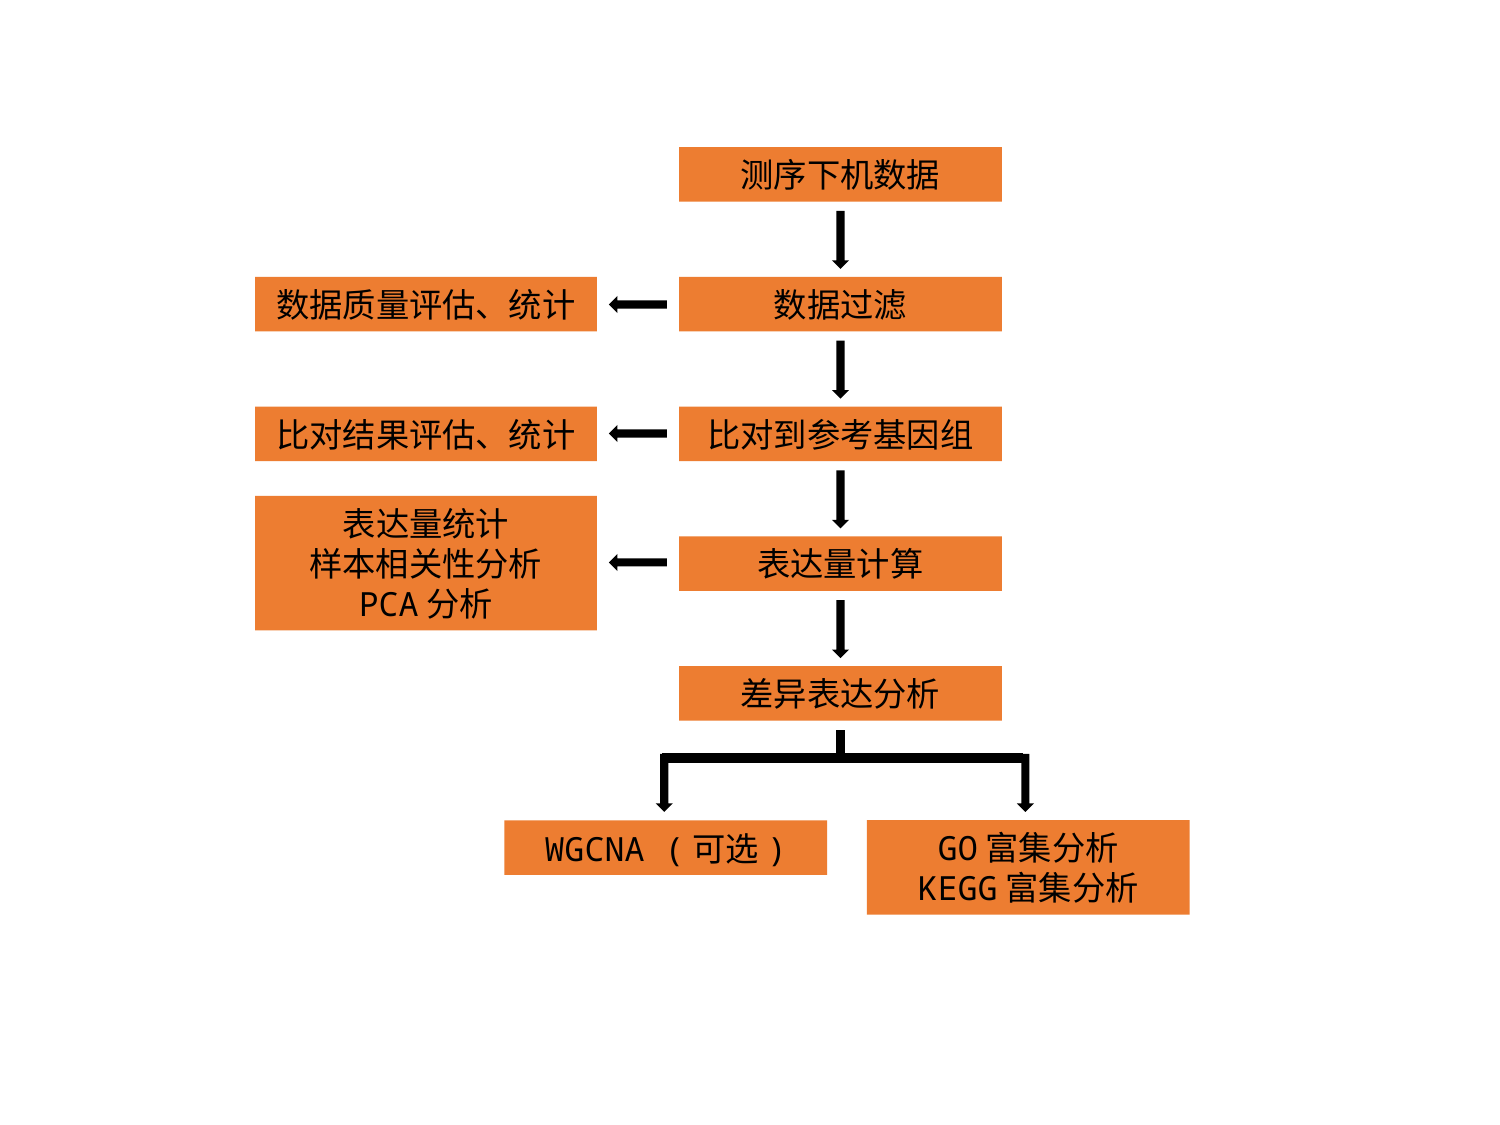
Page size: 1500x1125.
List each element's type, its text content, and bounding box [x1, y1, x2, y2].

text_box [608, 553, 667, 572]
text_box 比对结果评估、统计 [255, 406, 597, 462]
text_box 表达量计算 [679, 536, 1002, 591]
text_box 差异表达分析 [679, 666, 1002, 721]
text_box [608, 295, 667, 314]
text_box [1016, 753, 1035, 812]
text_box 数据过滤 [679, 276, 1002, 332]
text_box 数据质量评估、统计 [255, 276, 597, 332]
text_box [831, 340, 850, 399]
text_box [836, 730, 845, 753]
text_box GO富集分析 KEGG富集分析 [866, 820, 1190, 915]
text_box WGCNA (可选) [504, 820, 828, 875]
text_box [608, 424, 667, 443]
text_box [831, 210, 850, 269]
text_box [831, 600, 850, 659]
text_box [831, 470, 850, 529]
text_box 比对到参考基因组 [679, 406, 1002, 462]
text_box [662, 753, 1023, 763]
text_box [655, 753, 673, 812]
text_box 测序下机数据 [679, 147, 1002, 202]
text_box 表达量统计 样本相关性分析 PCA分析 [255, 495, 597, 631]
